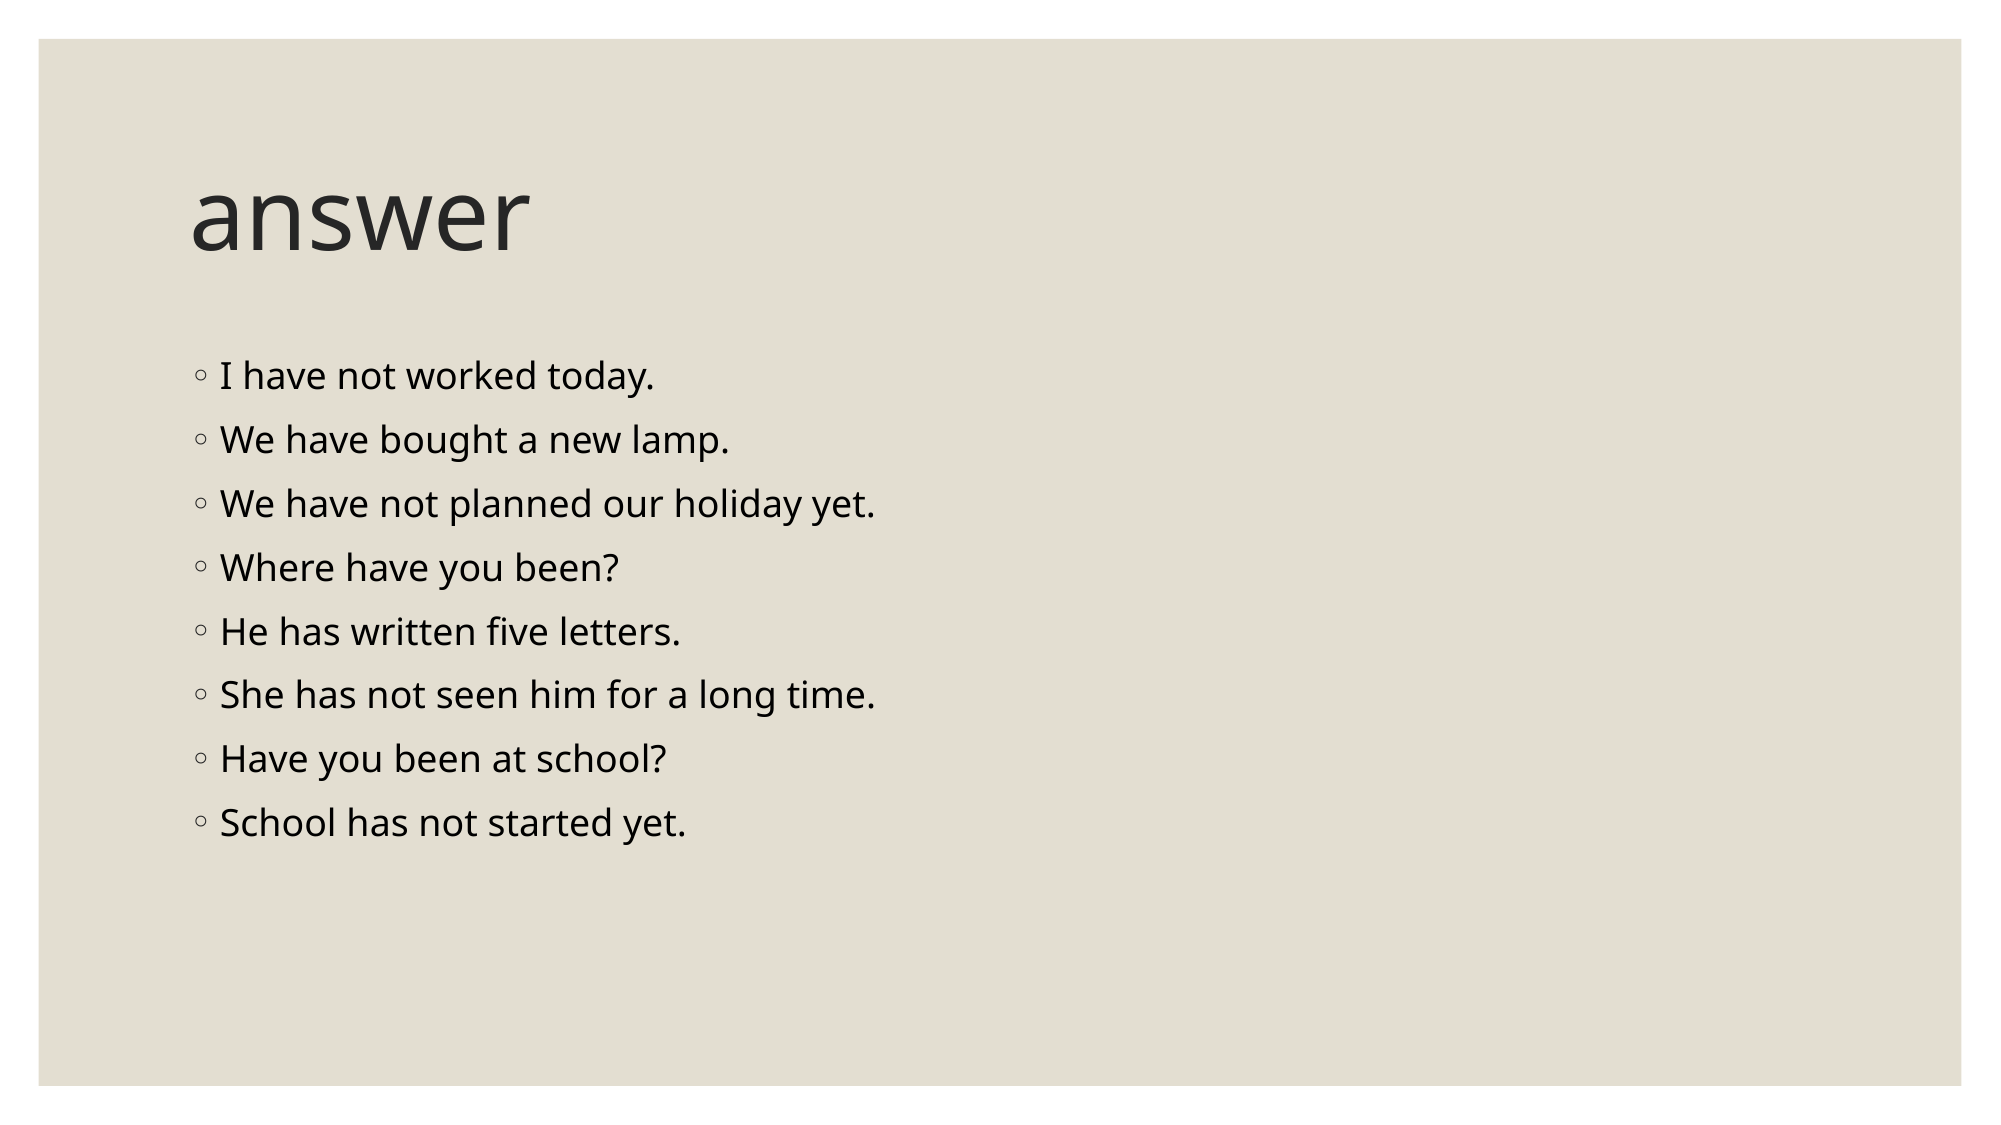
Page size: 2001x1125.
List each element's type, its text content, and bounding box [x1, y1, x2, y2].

list I have not worked today. We have bought a new lamp. We have not planned our holiday yet. Where have you been? He has written five letters. She has not seen him for a long time. Have you been at school? School has not started yet. [174, 345, 1825, 990]
title answer [174, 105, 1825, 331]
